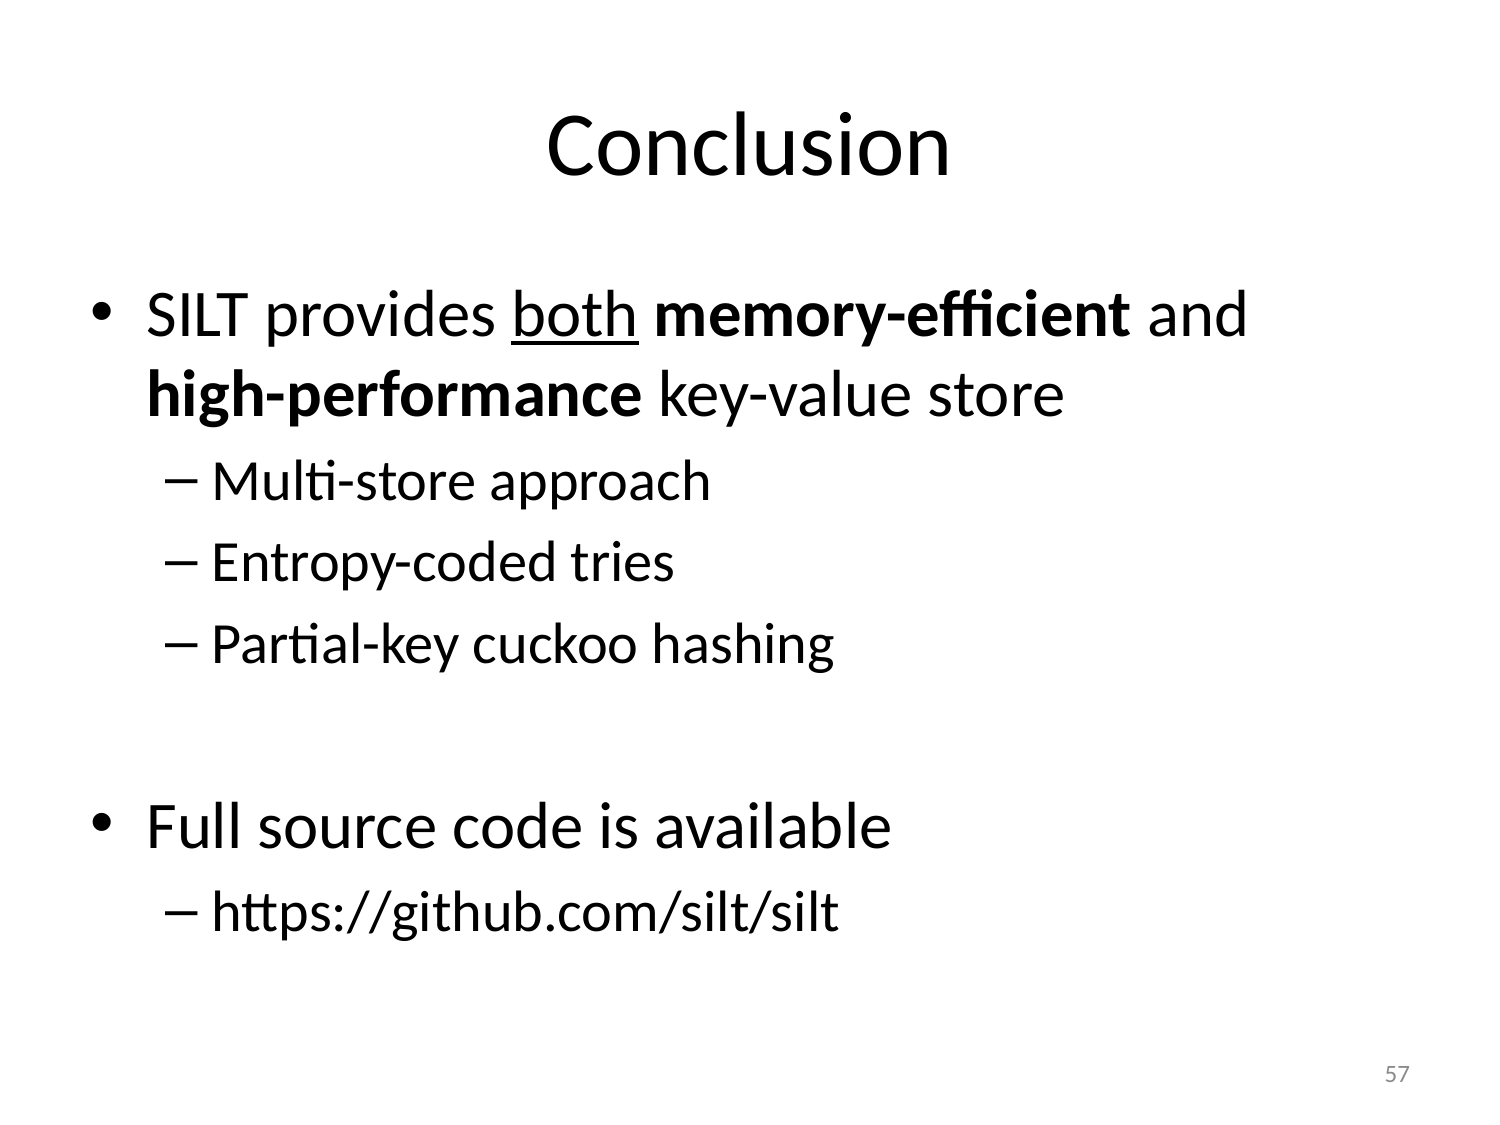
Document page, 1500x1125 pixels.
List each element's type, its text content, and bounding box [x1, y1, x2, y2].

slide_number 57 [1074, 1042, 1425, 1103]
title Conclusion [75, 45, 1425, 233]
list SILT provides both memory-efficient and high-performance key-value store Multi-store approach Entropy-coded tries Partial-key cuckoo hashing Full source code is available https://github.com/silt/silt [75, 262, 1425, 1005]
